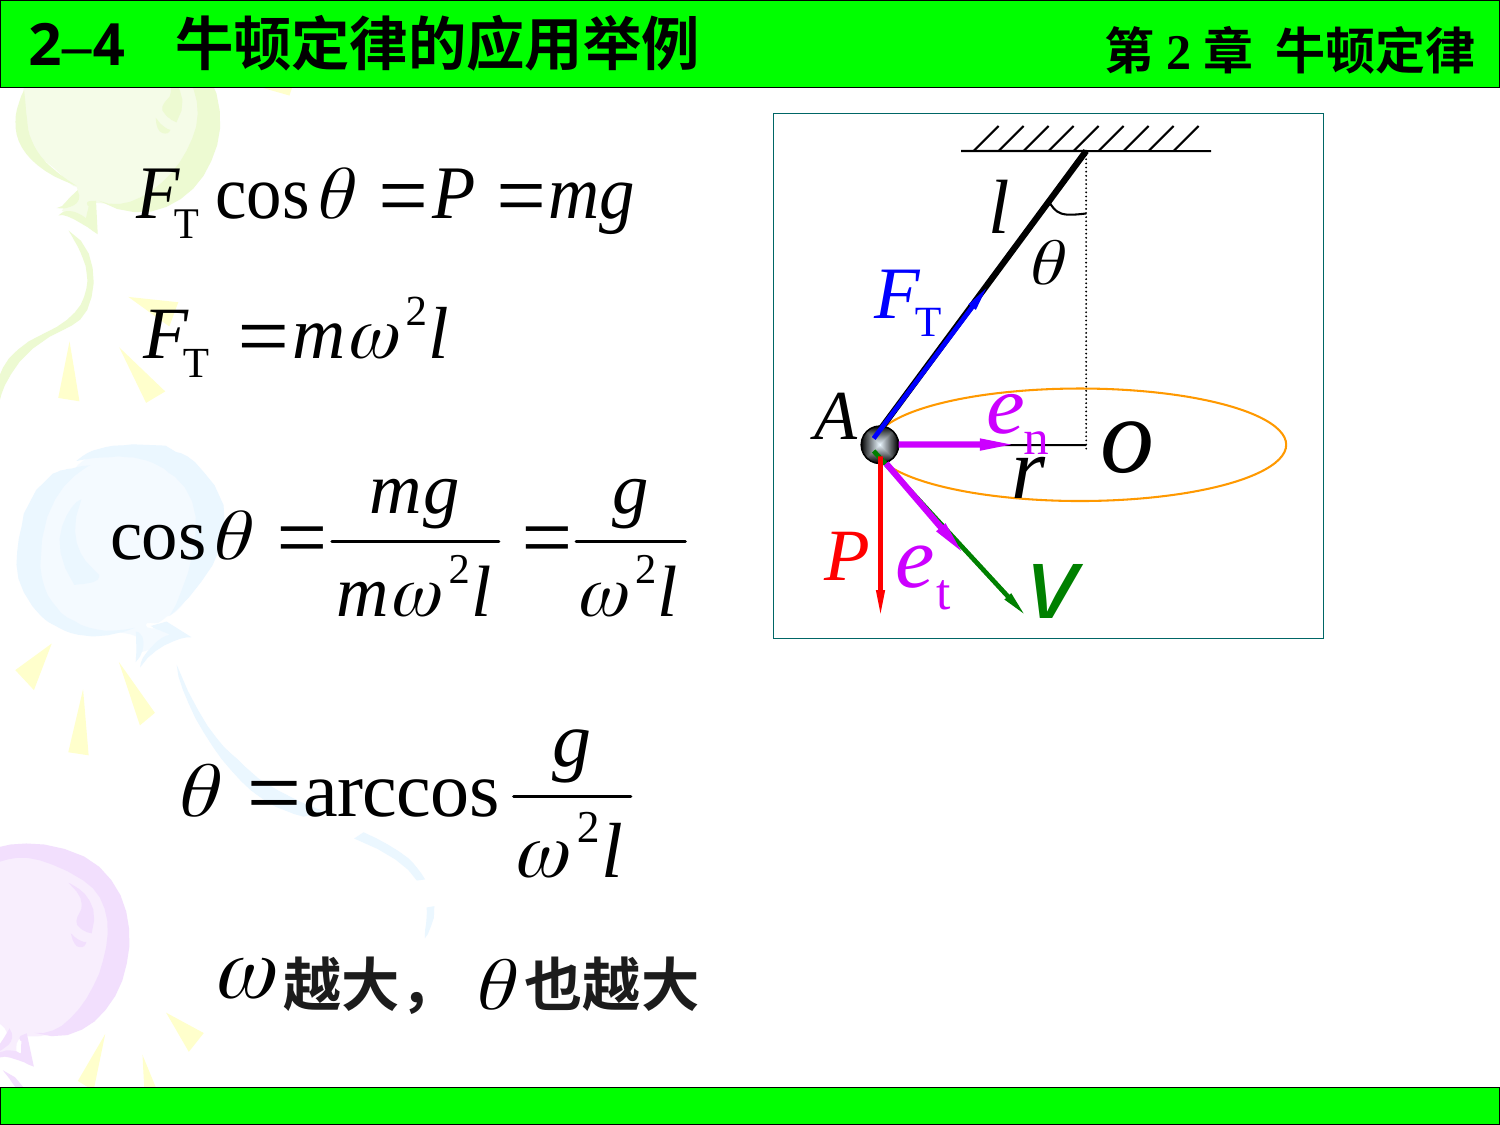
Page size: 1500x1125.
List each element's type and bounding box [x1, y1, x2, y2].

text_box [171, 692, 647, 895]
text_box [129, 278, 468, 390]
text_box [773, 113, 1324, 639]
text_box [123, 143, 650, 257]
text_box [100, 444, 701, 632]
text_box [206, 940, 794, 1029]
